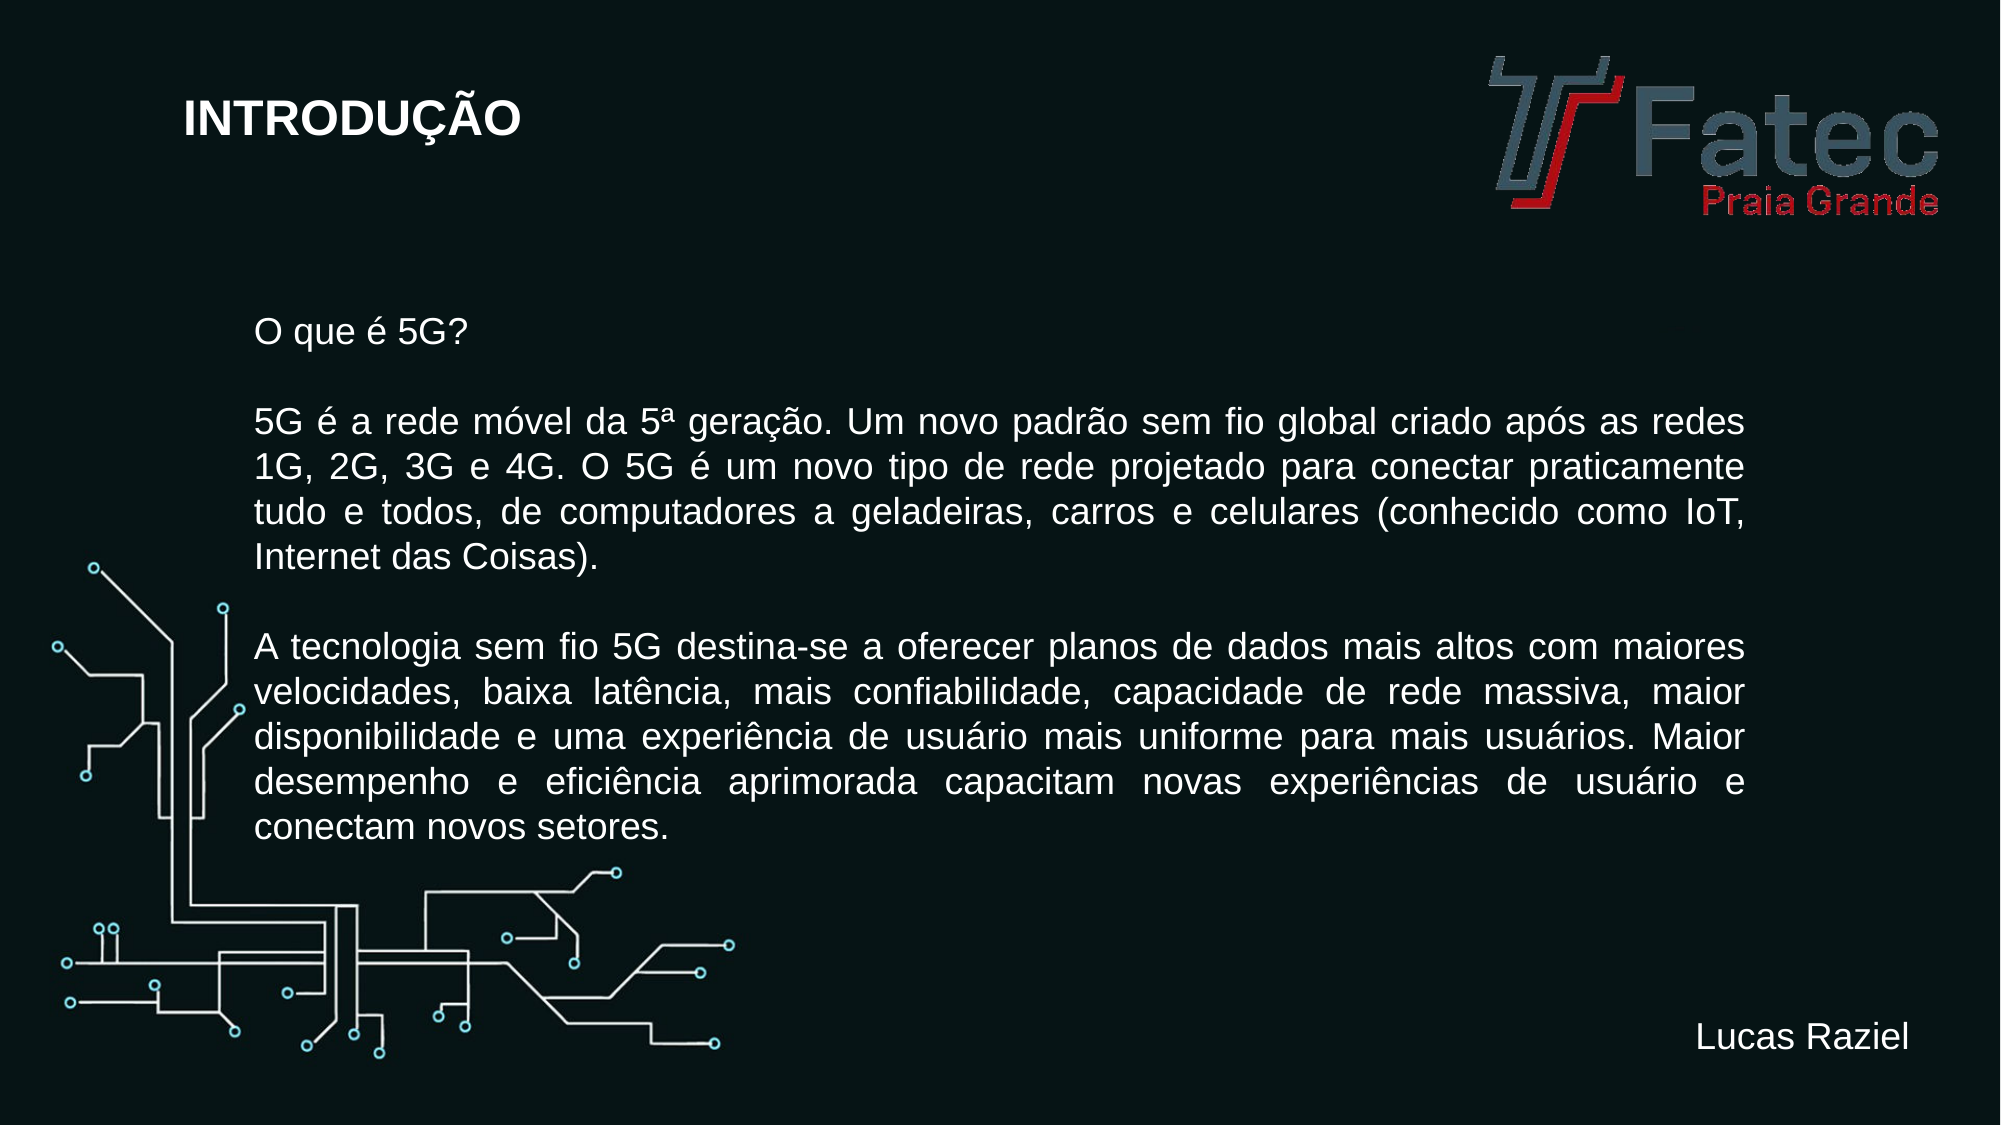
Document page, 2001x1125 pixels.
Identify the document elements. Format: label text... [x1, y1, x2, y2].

text_box Lucas Raziel [1680, 1004, 1925, 1065]
text_box O que é 5G? 5G é a rede móvel da 5ª geração. Um novo padrão sem fio global criado após as redes 1G, 2G, 3G e 4G. O 5G é um novo tipo de rede projetado para conectar praticamente tudo e todos, de computadores a geladeiras, carros e celulares (conhecido como IoT, Internet das Coisas). A tecnologia sem fio 5G destina-se a oferecer planos de dados mais altos com maiores velocidades, baixa latência, mais confiabilidade, capacidade de rede massiva, maior disponibilidade e uma experiência de usuário mais uniforme para mais usuários. Maior desempenho e eficiência aprimorada capacitam novas experiências de usuário e conectam novos setores. [239, 299, 1761, 900]
picture [0, 0, 2001, 1125]
text_box INTRODUÇÃO [168, 78, 538, 153]
